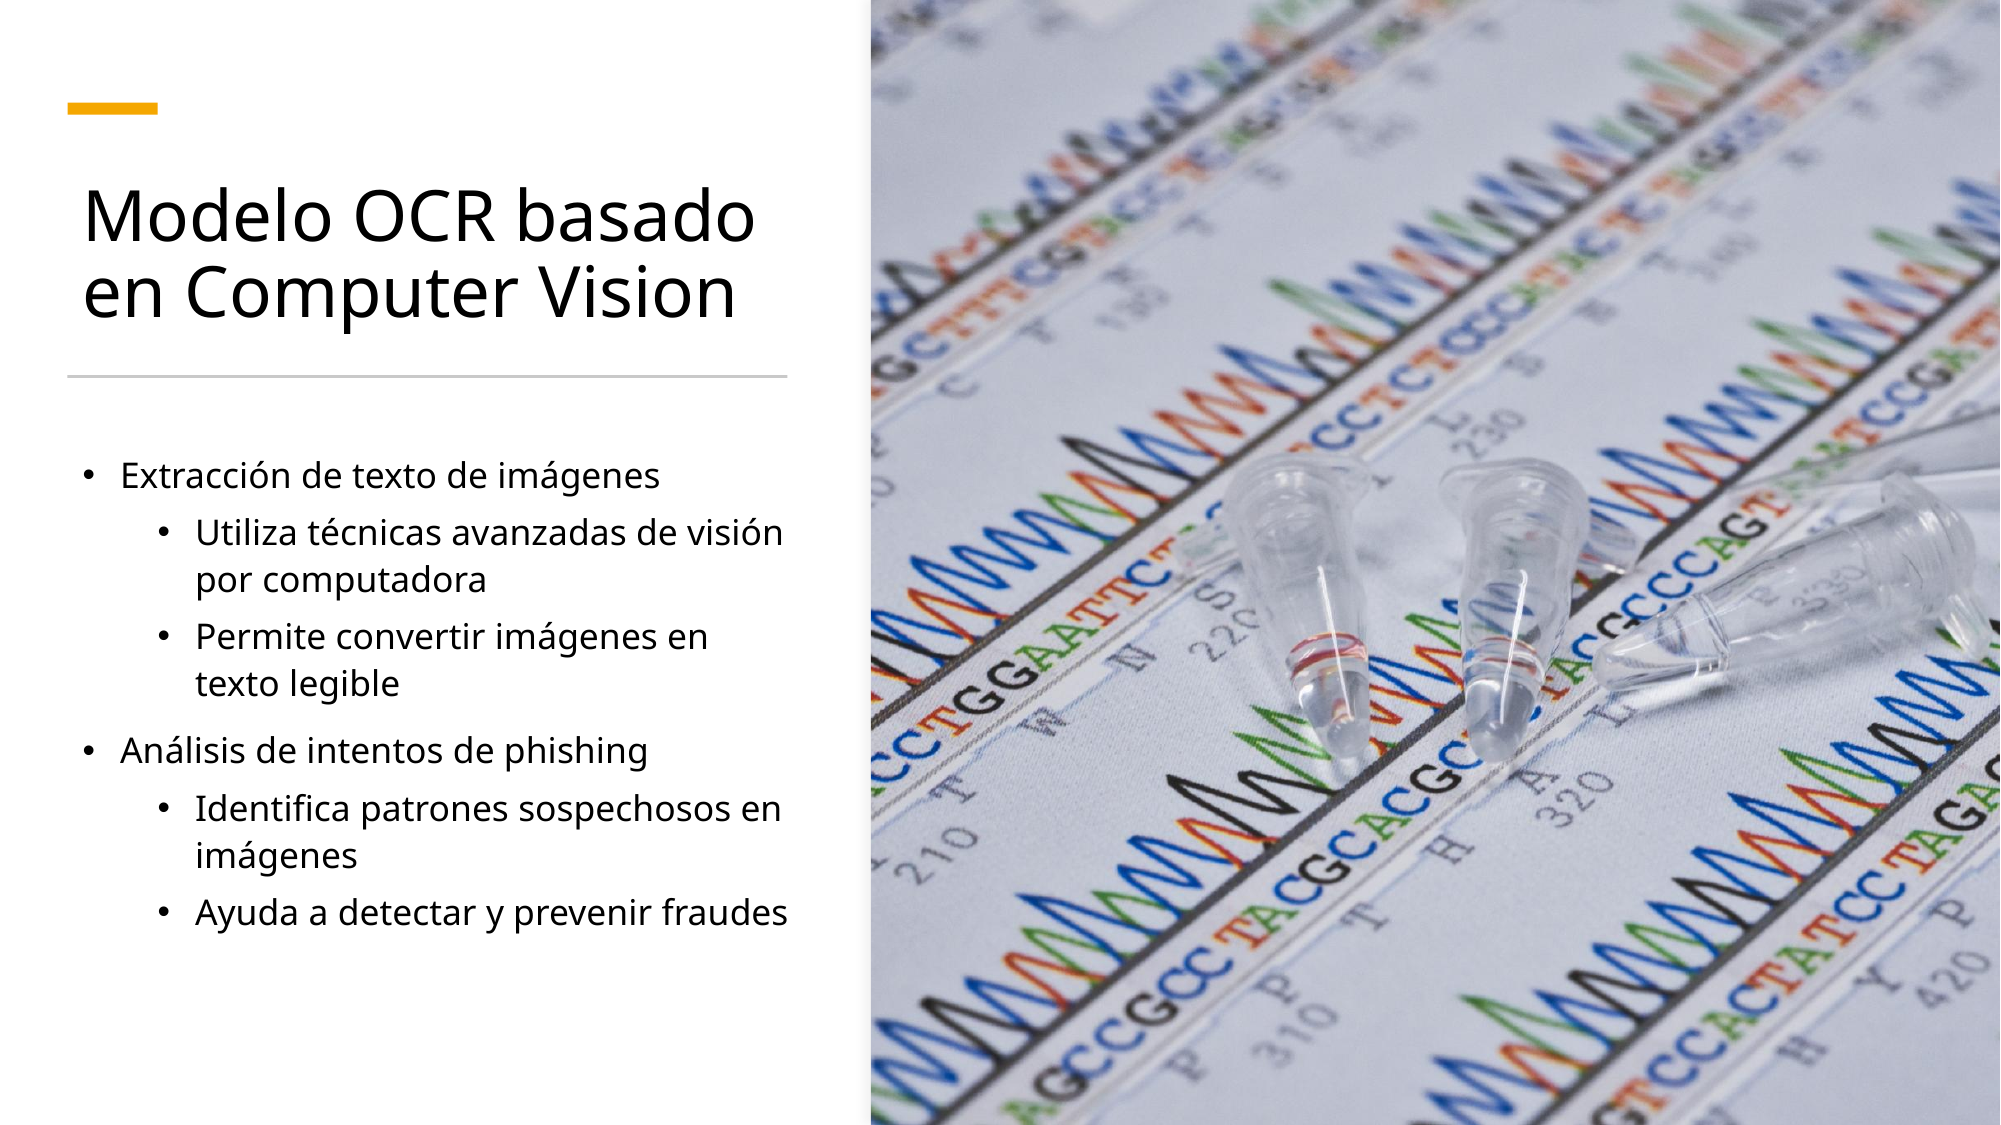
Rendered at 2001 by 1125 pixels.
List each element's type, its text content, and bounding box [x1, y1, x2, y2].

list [870, 0, 2000, 1125]
title Modelo OCR basado en Computer Vision [67, 161, 804, 341]
text_box [67, 102, 159, 116]
text_box [66, 374, 788, 379]
text_box [0, 0, 861, 1125]
list Extracción de texto de imágenes Utiliza técnicas avanzadas de visión por computadora Permite convertir imágenes en texto legible Análisis de intentos de phishing Identifica patrones sospechosos en imágenes Ayuda a detectar y prevenir fraudes [67, 441, 806, 1029]
